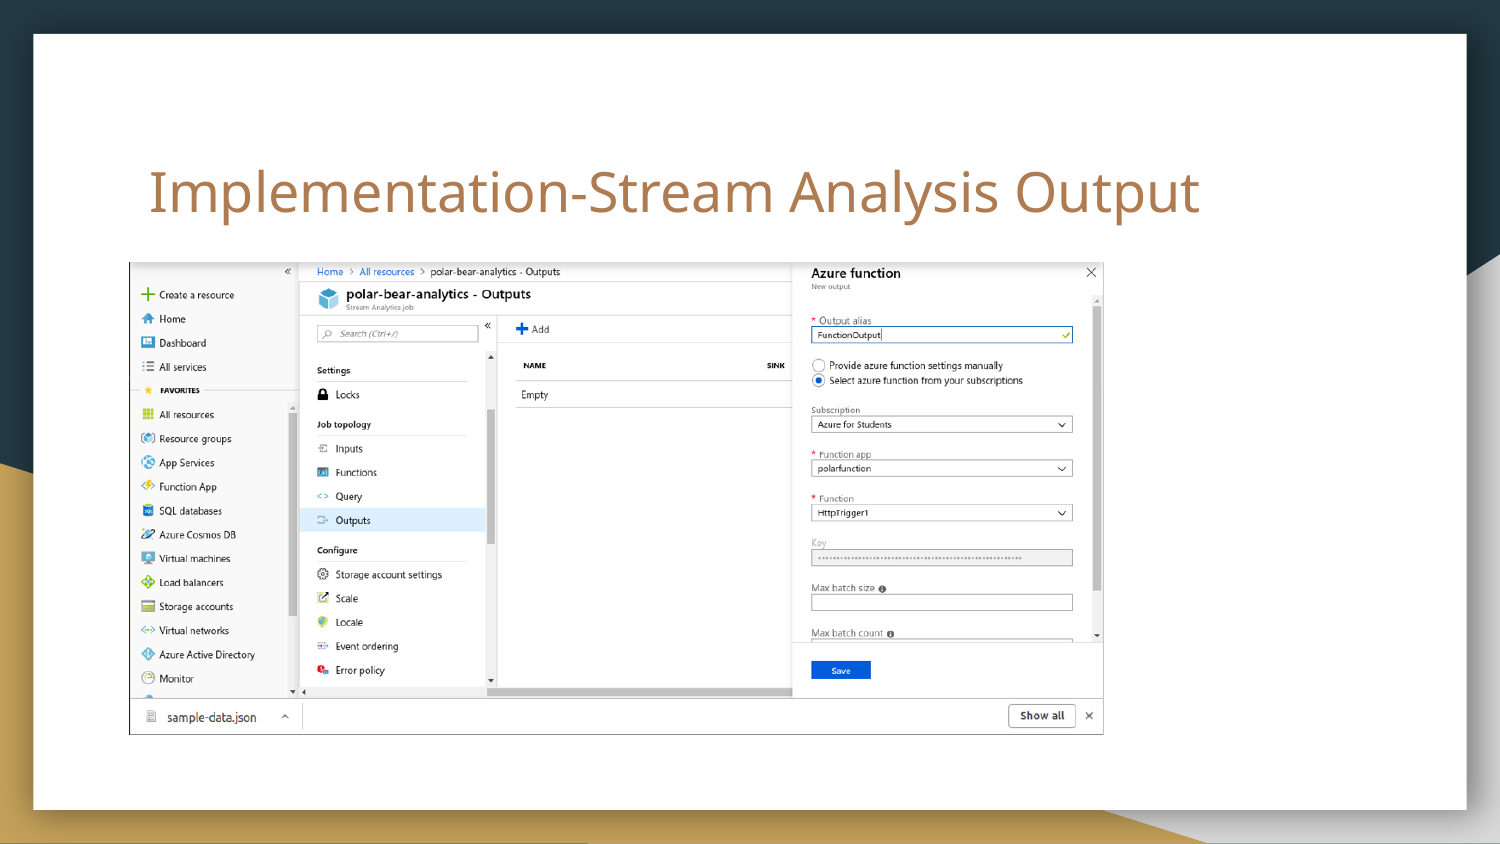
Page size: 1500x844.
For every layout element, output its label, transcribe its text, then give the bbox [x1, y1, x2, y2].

picture [128, 262, 1104, 735]
title Implementation-Stream Analysis Output [134, 138, 1295, 262]
